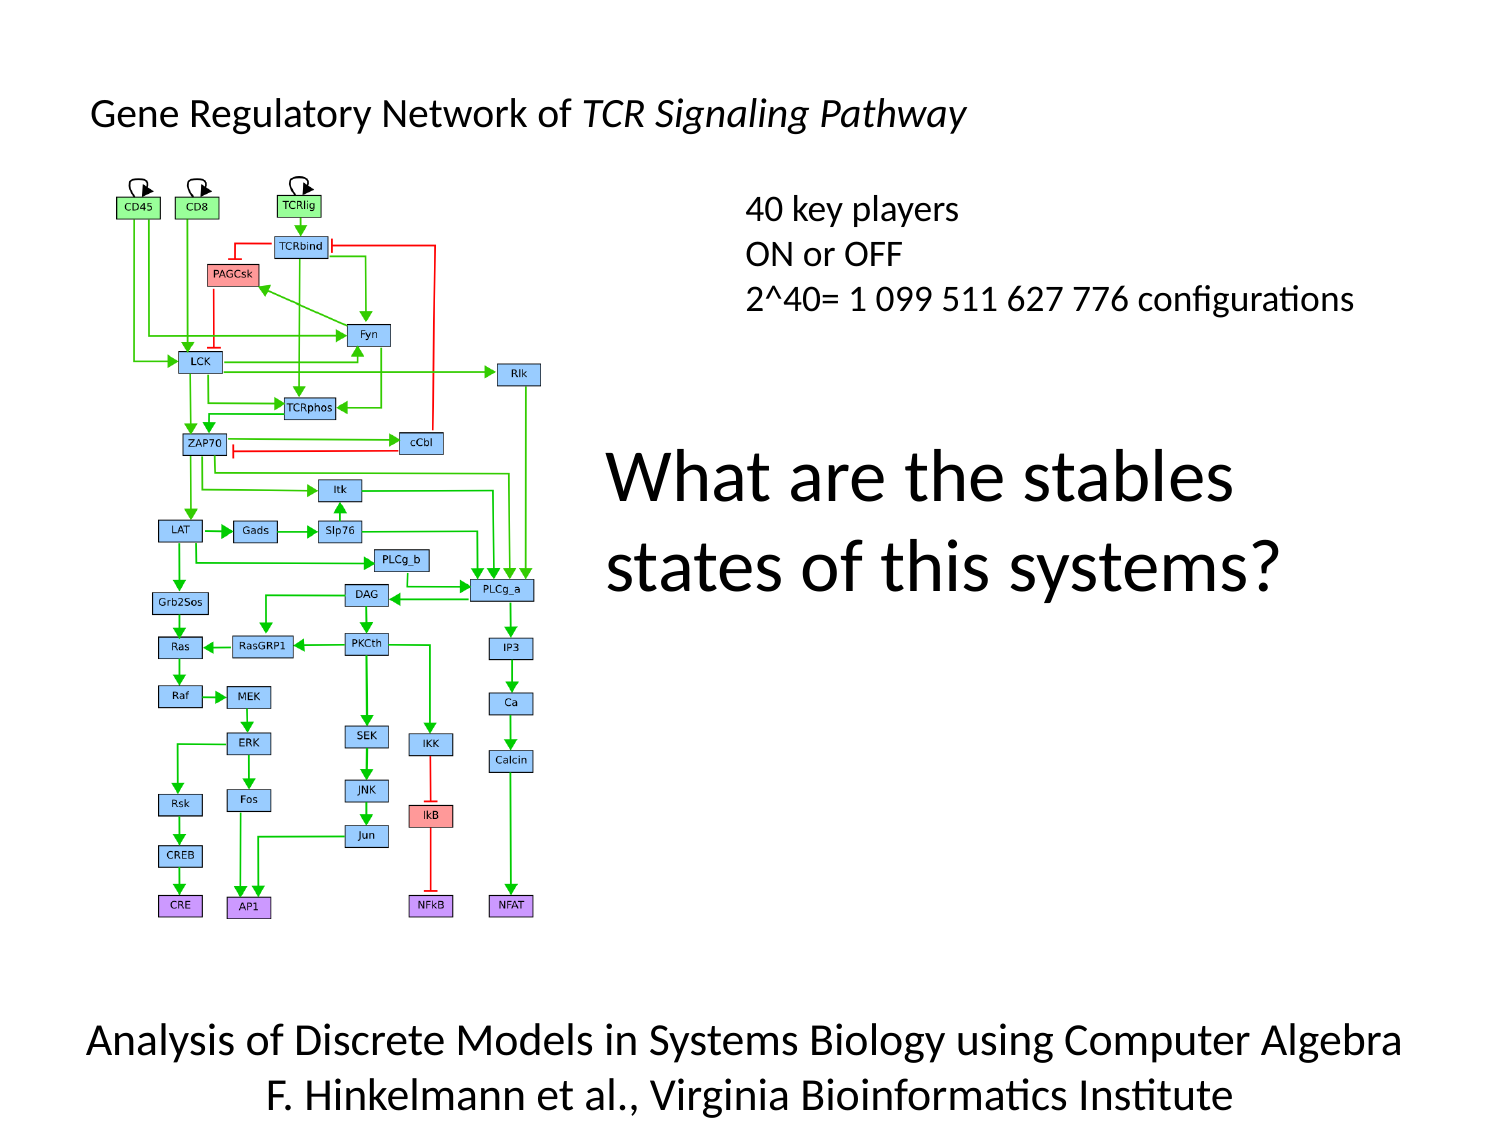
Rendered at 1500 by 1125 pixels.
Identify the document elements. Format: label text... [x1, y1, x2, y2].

text_box 40 key players ON or OFF 2^40= 1 099 511 627 776 configurations [1004, 176, 1425, 417]
footer Analysis of Discrete Models in Systems Biology using Computer Algebra F. Hinkelmann et al., Virginia Bioinformatics Institute [0, 1004, 1500, 1125]
text_box What are the stables states of this systems? [1007, 419, 1373, 704]
title Gene Regulatory Network of TCR Signaling Pathway [75, 45, 1425, 176]
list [0, 176, 1004, 920]
